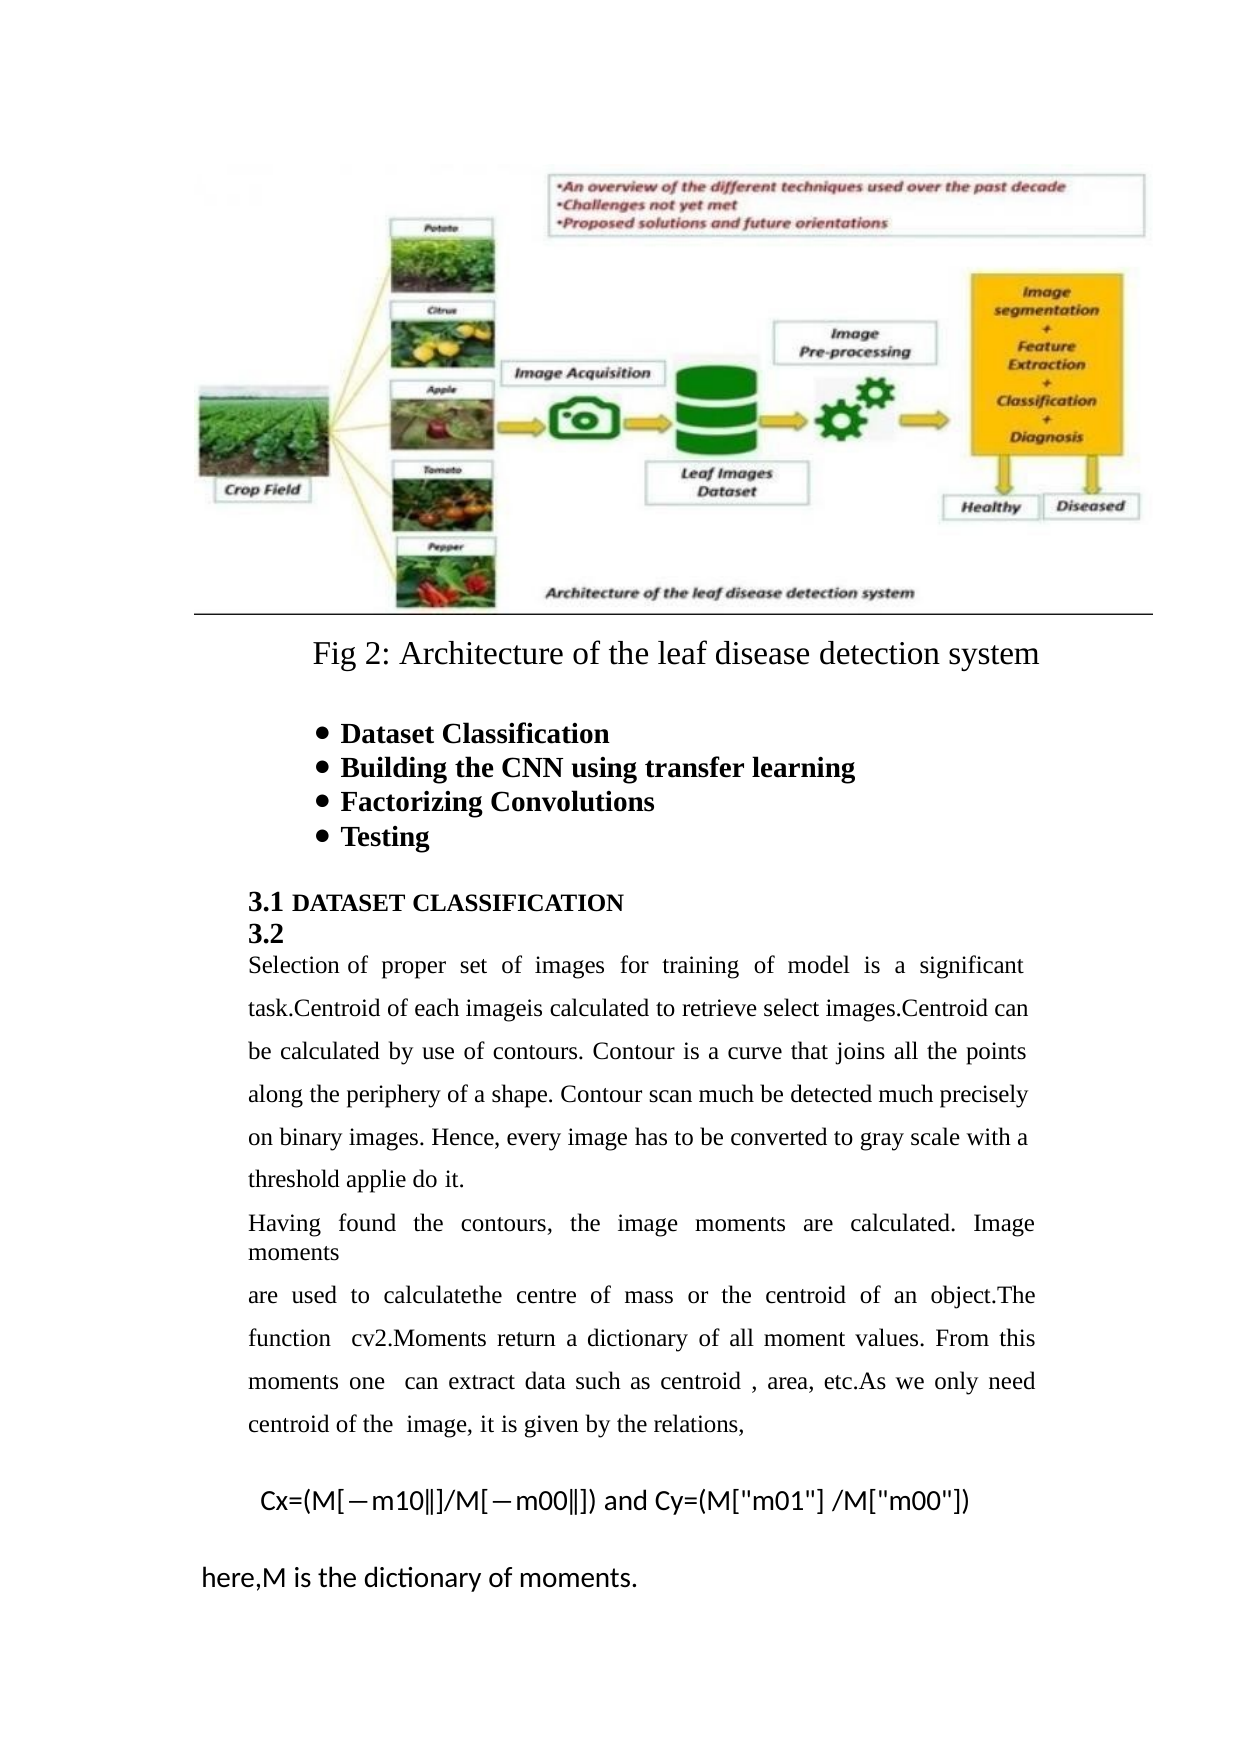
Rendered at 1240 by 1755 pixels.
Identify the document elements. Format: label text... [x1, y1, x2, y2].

picture [194, 164, 1153, 615]
text_box Fig 2: Architecture of the leaf disease detection system Dataset Classification Building the CNN using transfer learning Factorizing Convolutions Testing 3.1 DATASET CLASSIFICATION 3.2 Selection of proper set of images for training of model is a significant task.Centroid of each imageis calculated to retrieve select images.Centroid can be calculated by use of contours. Contour is a curve that joins all the points along the periphery of a shape. Contour scan much be detected much precisely on binary images. Hence, every image has to be converted to gray scale with a threshold applie do it. Having found the contours, the image moments are calculated. Image moments are used to calculatethe centre of mass or the centroid of an object.The function cv2.Moments return a dictionary of all moment values. From this moments one can extract data such as centroid , area, etc.As we only need centroid of the image, it is given by the relations, Cx=(M[―m10‖]/M[―m00‖]) and Cy=(M["m01"] /M["m00"]) here,M is the dictionary of moments. [192, 629, 1046, 1593]
